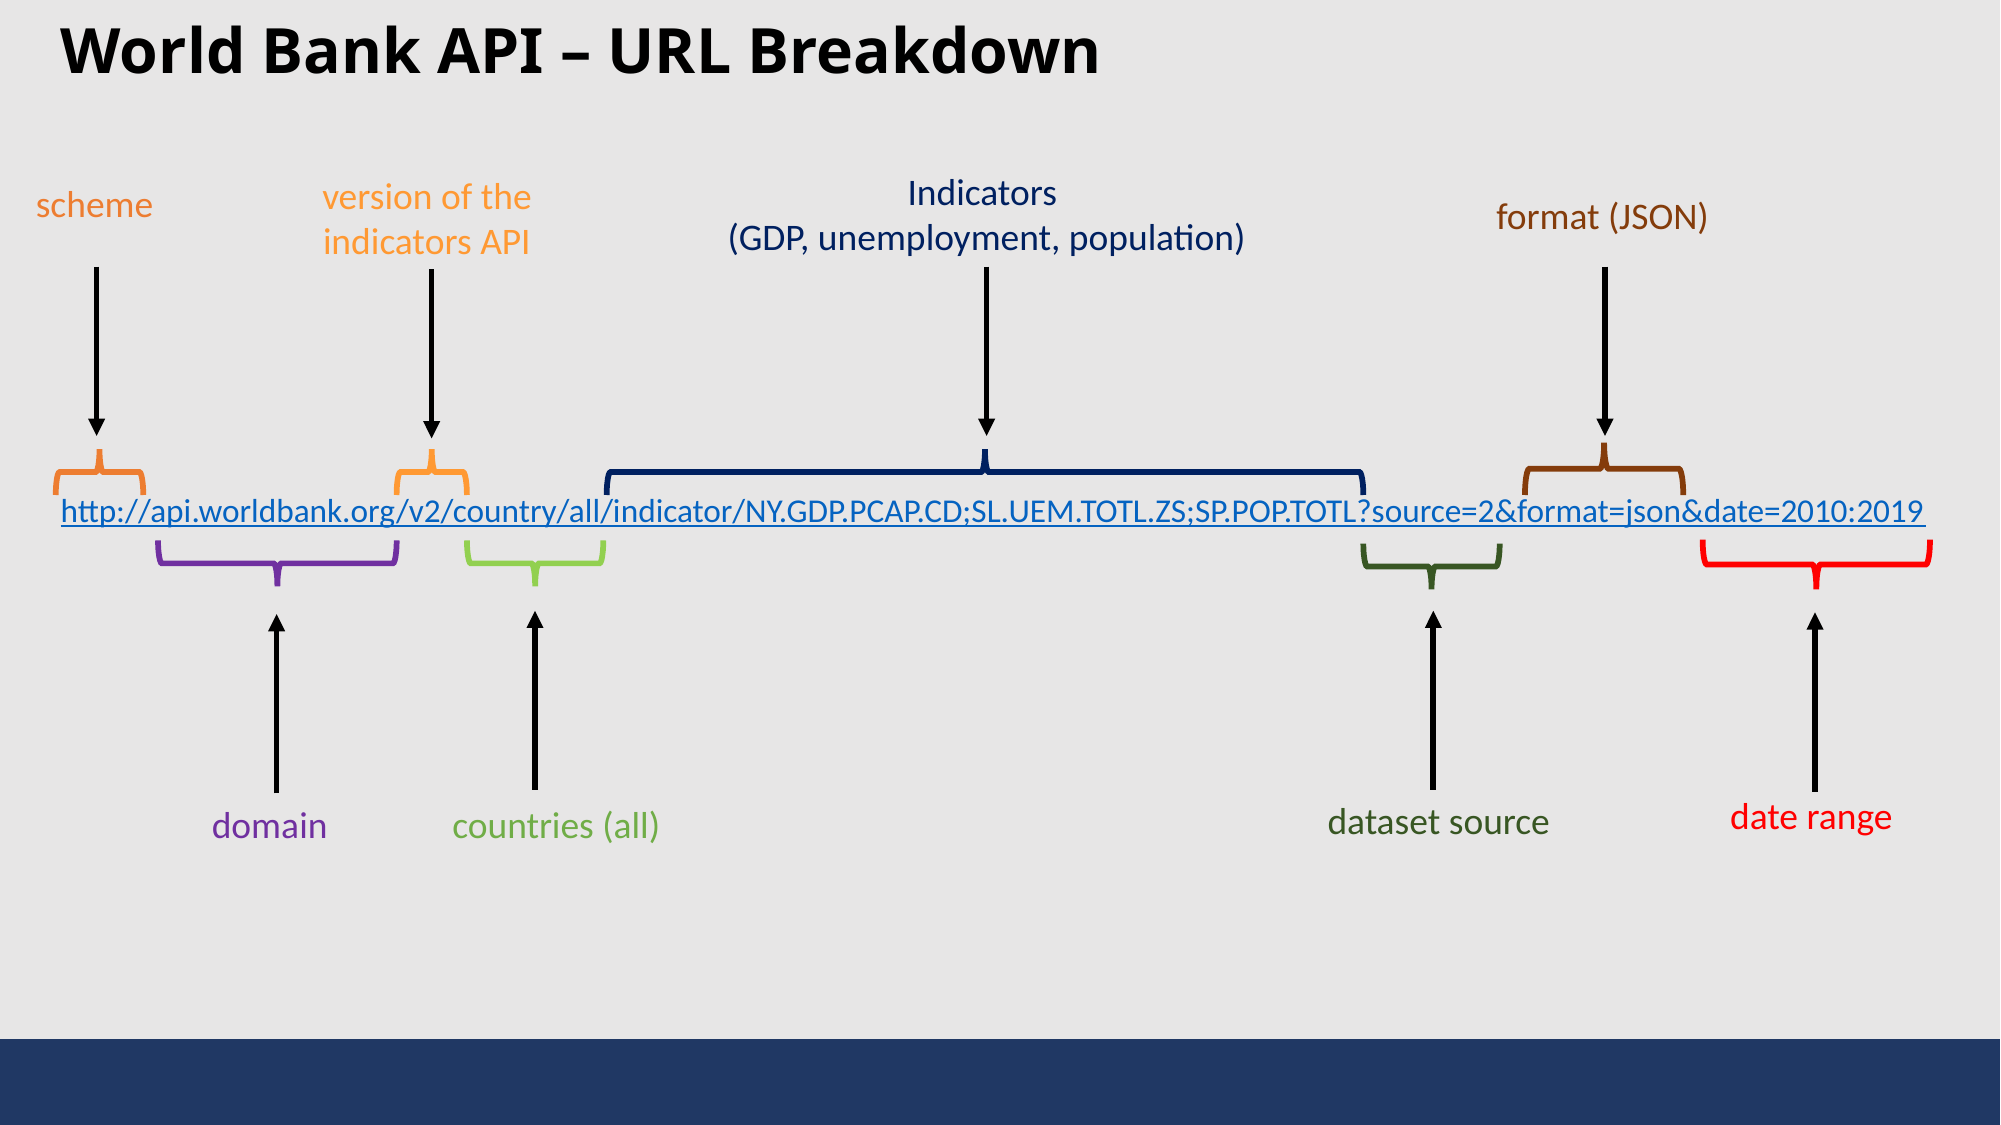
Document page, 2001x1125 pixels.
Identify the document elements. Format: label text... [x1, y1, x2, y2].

text_box [606, 449, 1364, 496]
text_box Indicators (GDP, unemployment, population) [697, 160, 1276, 266]
text_box [0, 1039, 2000, 1125]
text_box [396, 449, 468, 496]
title World Bank API – URL Breakdown [45, 0, 1771, 106]
text_box dataset source [1312, 789, 1605, 850]
text_box scheme [21, 172, 178, 232]
text_box [1362, 543, 1501, 590]
text_box [1702, 539, 1931, 590]
text_box version of the indicators API [302, 164, 553, 270]
text_box http://api.worldbank.org/v2/country/all/indicator/NY.GDP.PCAP.CD;SL.UEM.TOTL.ZS;SP.POP.TOTL?source=2&format=json&date=2010:2019 [45, 441, 2000, 537]
text_box [1524, 442, 1684, 496]
text_box [466, 540, 604, 587]
text_box domain [197, 793, 416, 853]
text_box [55, 449, 144, 496]
text_box date range [1715, 784, 2000, 845]
text_box countries (all) [437, 793, 730, 853]
text_box [157, 540, 398, 587]
text_box format (JSON) [1481, 184, 1736, 245]
